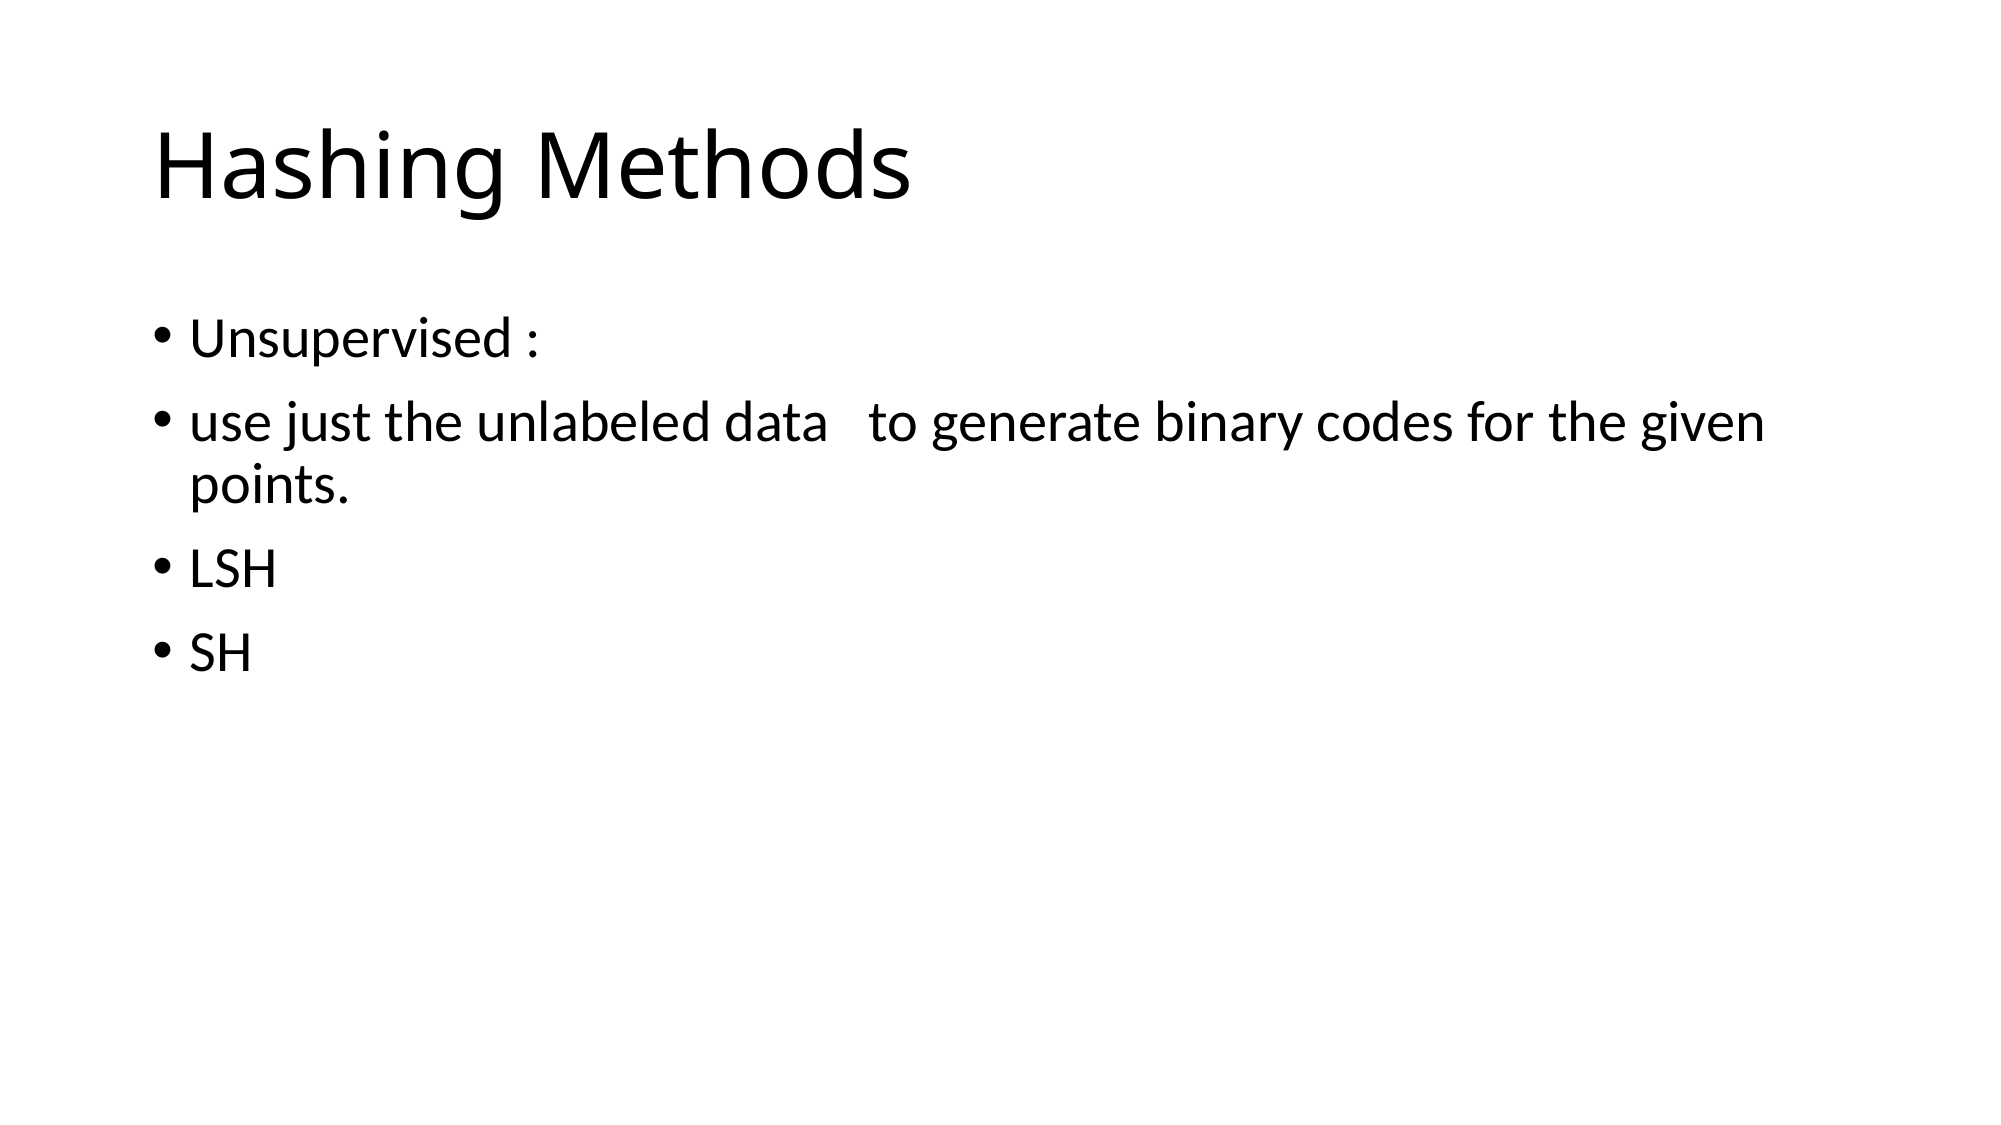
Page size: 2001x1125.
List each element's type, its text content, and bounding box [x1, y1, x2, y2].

list Unsupervised : use just the unlabeled data to generate binary codes for the given points. LSH SH [137, 299, 1863, 1014]
title Hashing Methods [137, 59, 1863, 278]
